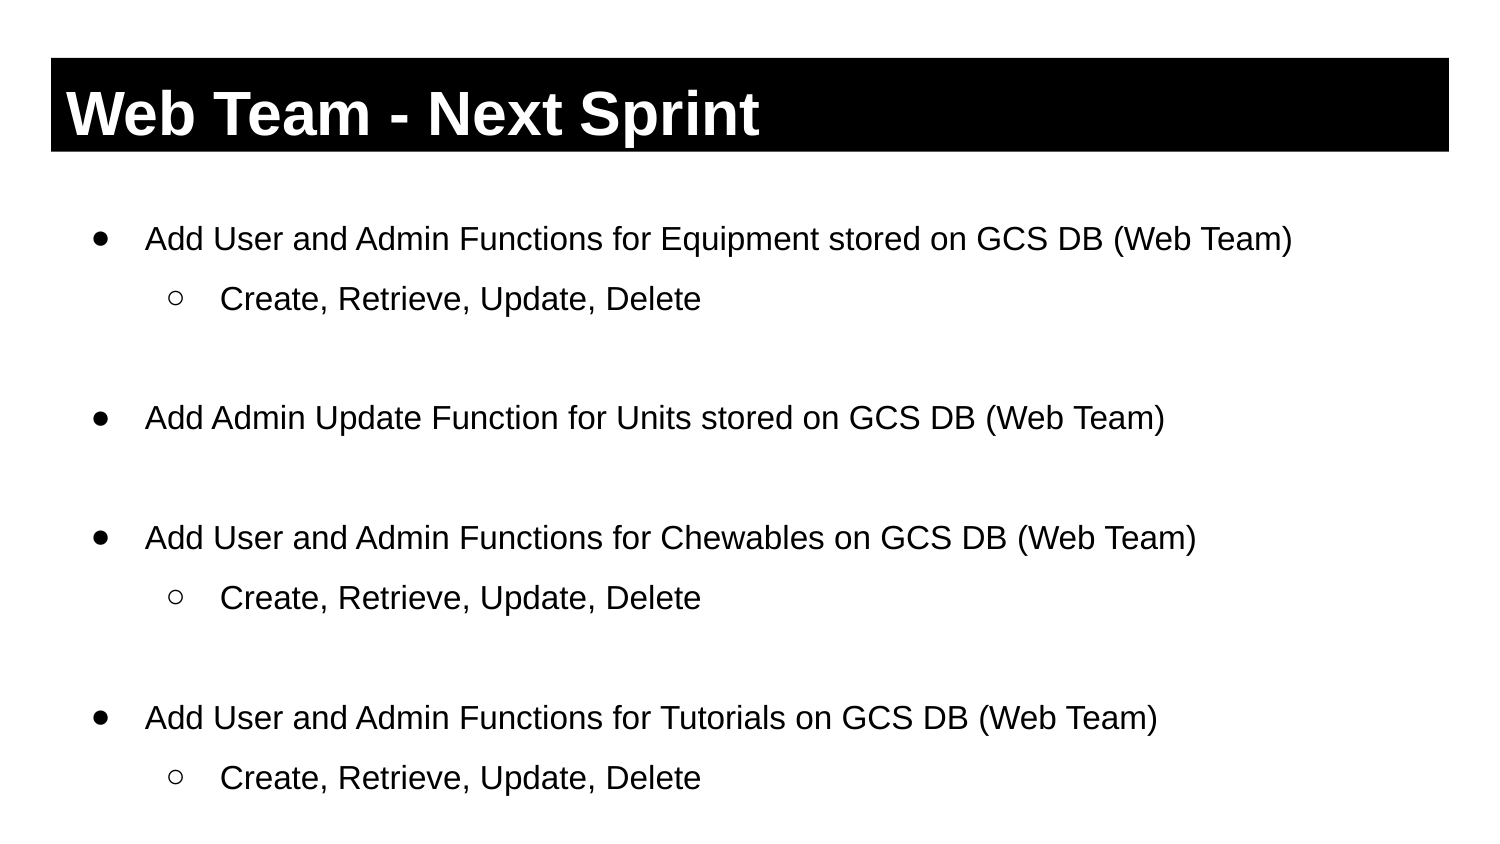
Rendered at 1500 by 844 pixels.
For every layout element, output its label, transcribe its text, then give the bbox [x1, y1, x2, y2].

title Web Team - Next Sprint [51, 57, 1449, 152]
list Add User and Admin Functions for Equipment stored on GCS DB (Web Team) Create, Retrieve, Update, Delete Add Admin Update Function for Units stored on GCS DB (Web Team) Add User and Admin Functions for Chewables on GCS DB (Web Team) Create, Retrieve, Update, Delete Add User and Admin Functions for Tutorials on GCS DB (Web Team) Create, Retrieve, Update, Delete [54, 182, 1446, 809]
